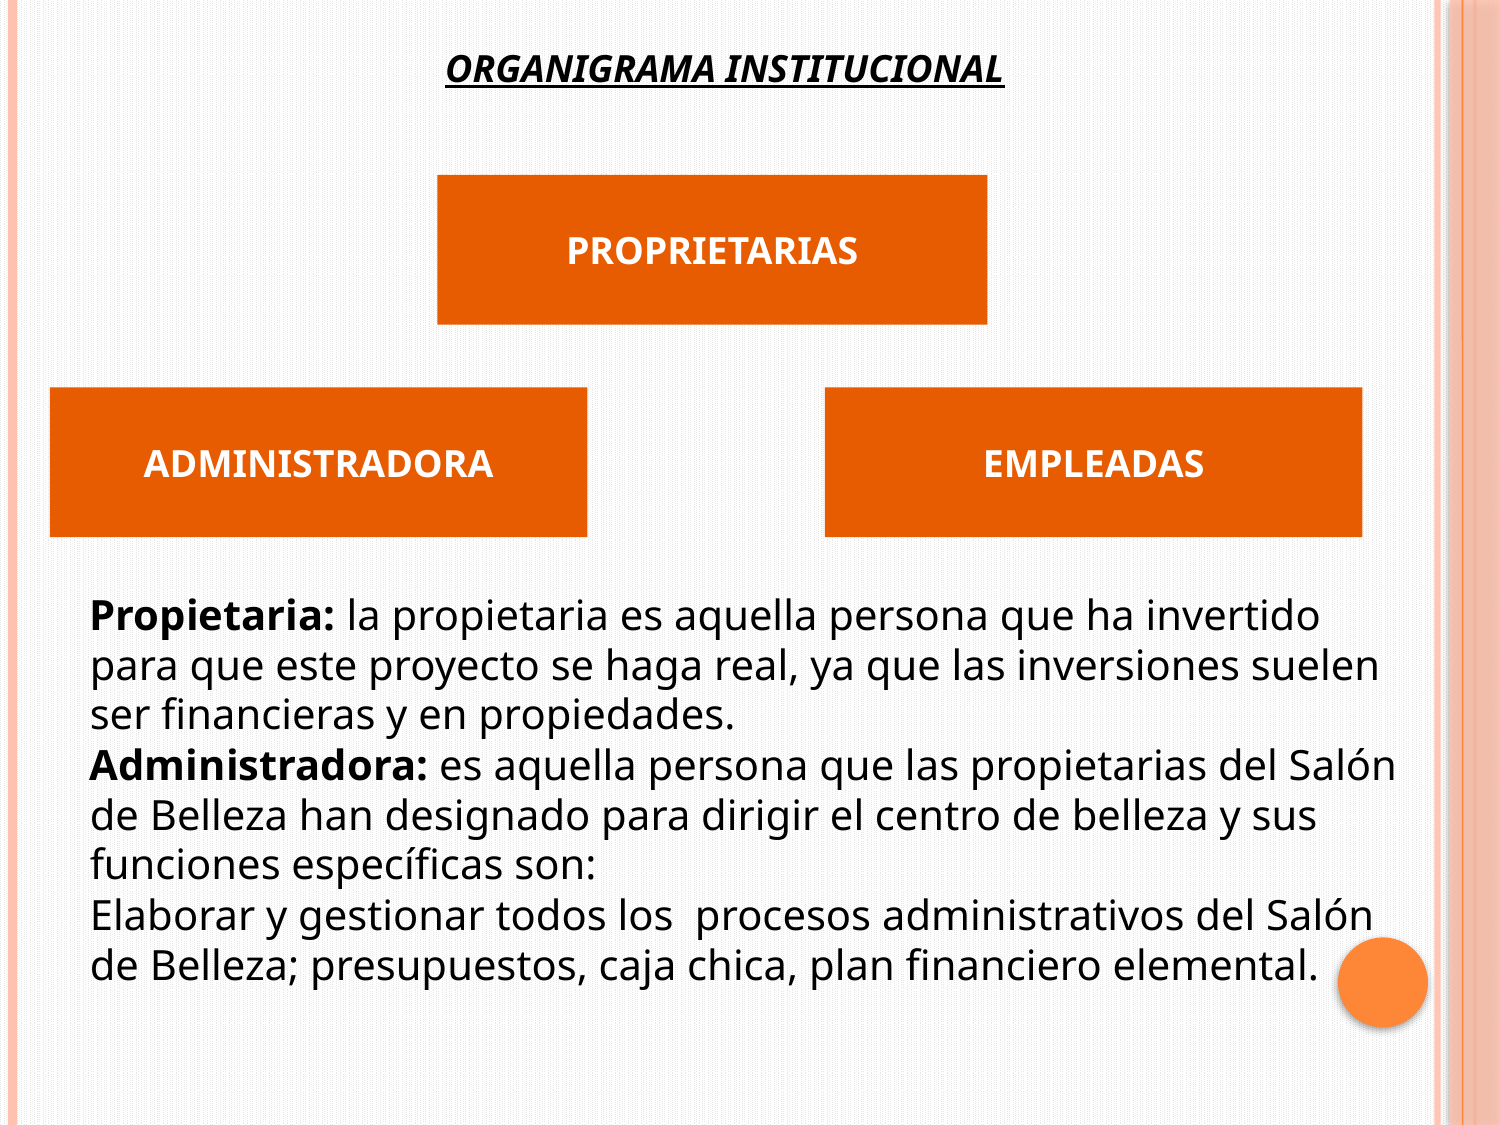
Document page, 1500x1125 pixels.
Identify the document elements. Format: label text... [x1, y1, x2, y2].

text_box ADMINISTRADORA [49, 387, 588, 538]
text_box ORGANIGRAMA INSTITUCIONAL [349, 37, 1100, 143]
text_box Propietaria: la propietaria es aquella persona que ha invertido para que este proyecto se haga real, ya que las inversiones suelen ser financieras y en propiedades. Administradora: es aquella persona que las propietarias del Salón de Belleza han designado para dirigir el centro de belleza y sus funciones específicas son: Elaborar y gestionar todos los procesos administrativos del Salón de Belleza; presupuestos, caja chica, plan financiero elemental. [74, 580, 1413, 996]
text_box EMPLEADAS [824, 387, 1363, 538]
text_box PROPRIETARIAS [437, 174, 988, 325]
